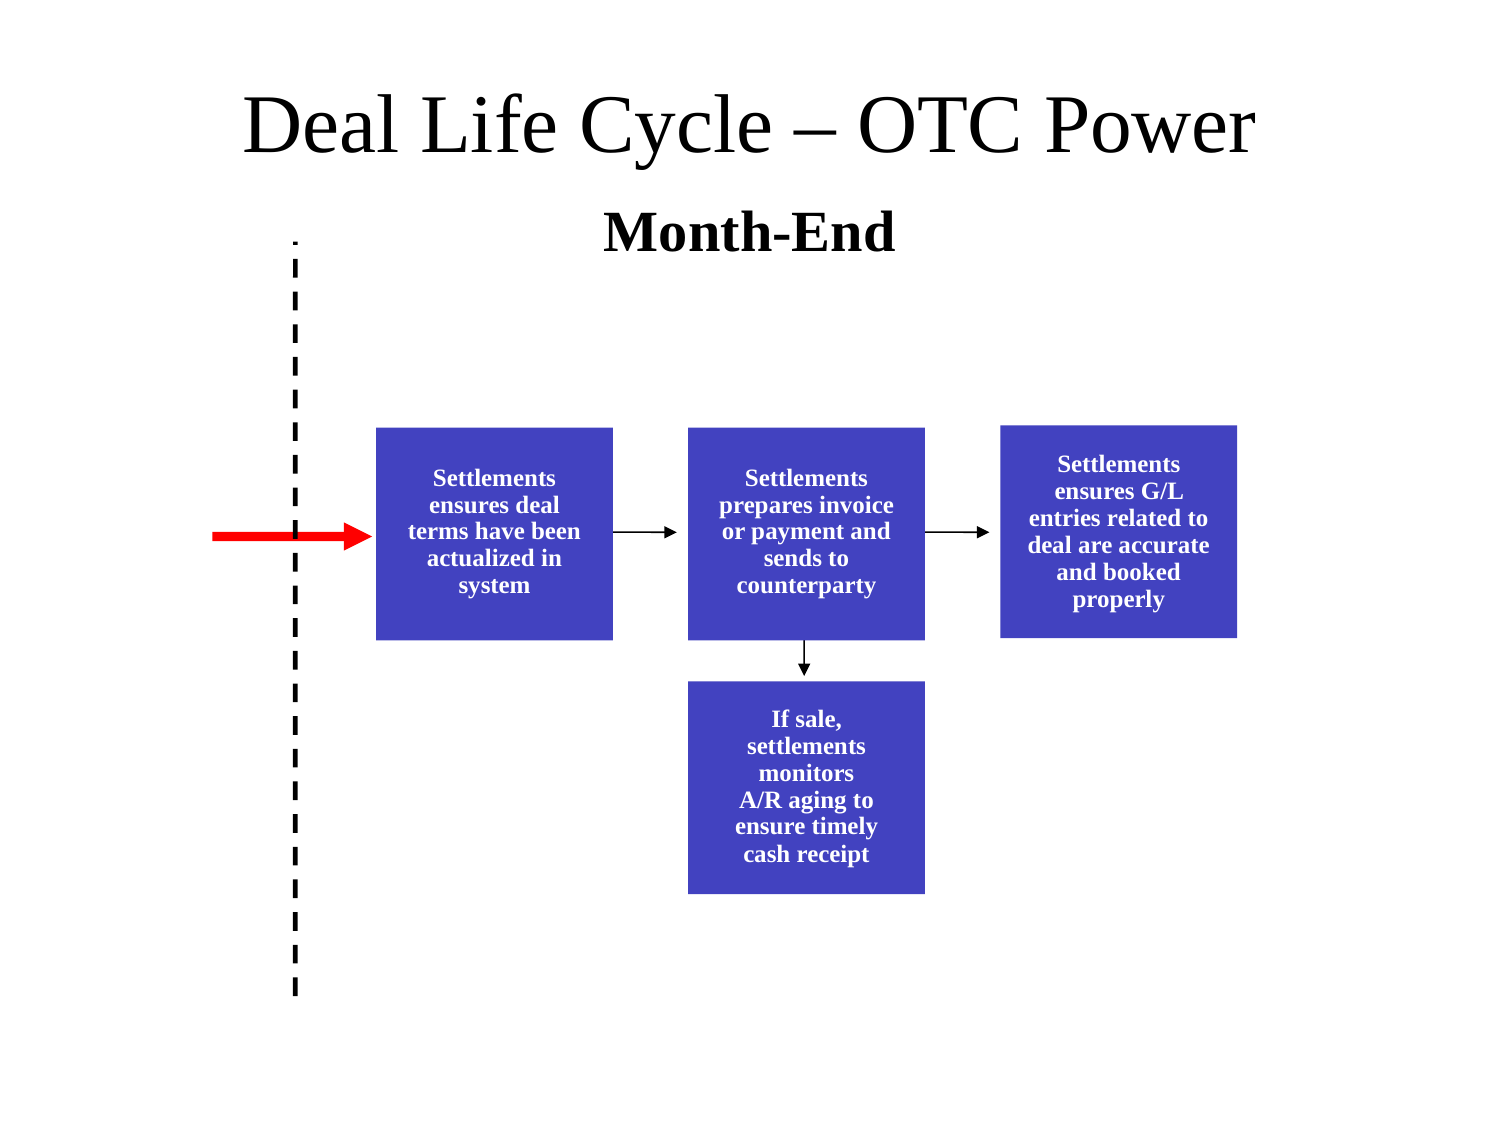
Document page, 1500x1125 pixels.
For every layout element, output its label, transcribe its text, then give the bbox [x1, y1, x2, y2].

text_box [212, 241, 1238, 997]
title Deal Life Cycle – OTC Power [112, 24, 1388, 213]
text_box Month-End [118, 176, 1382, 281]
